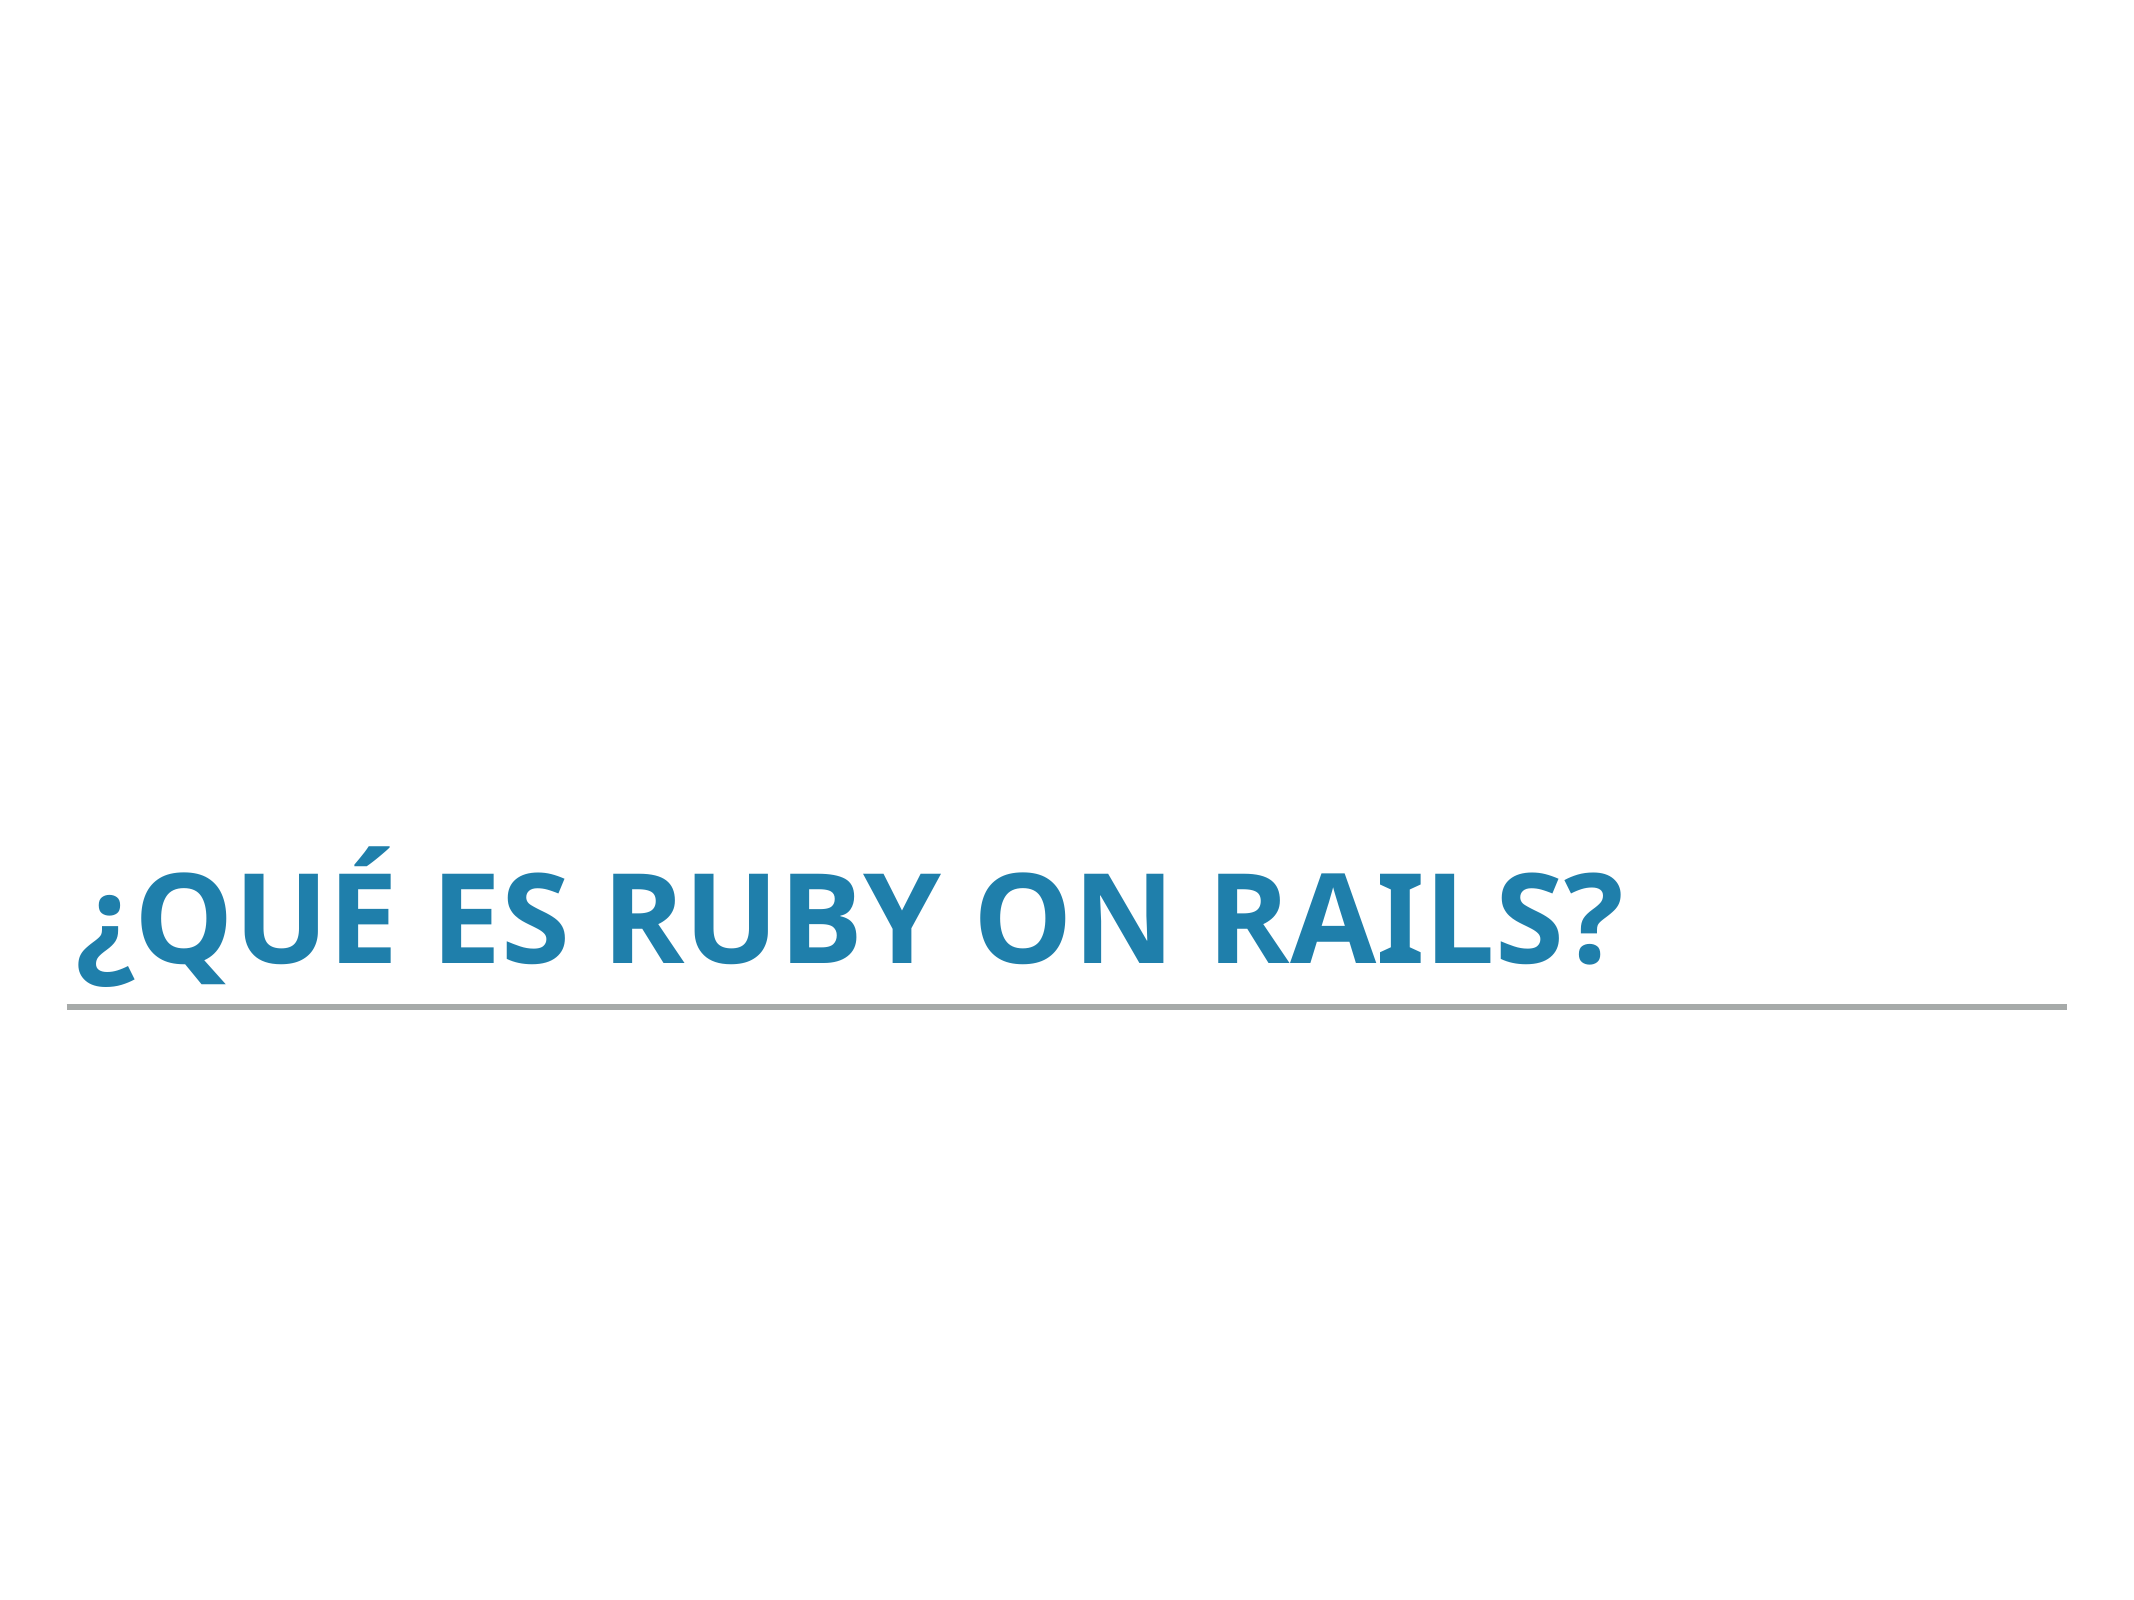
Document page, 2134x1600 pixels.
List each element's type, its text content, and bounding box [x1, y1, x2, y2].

list ¿Qué es ruby on rails? [66, 699, 2068, 997]
